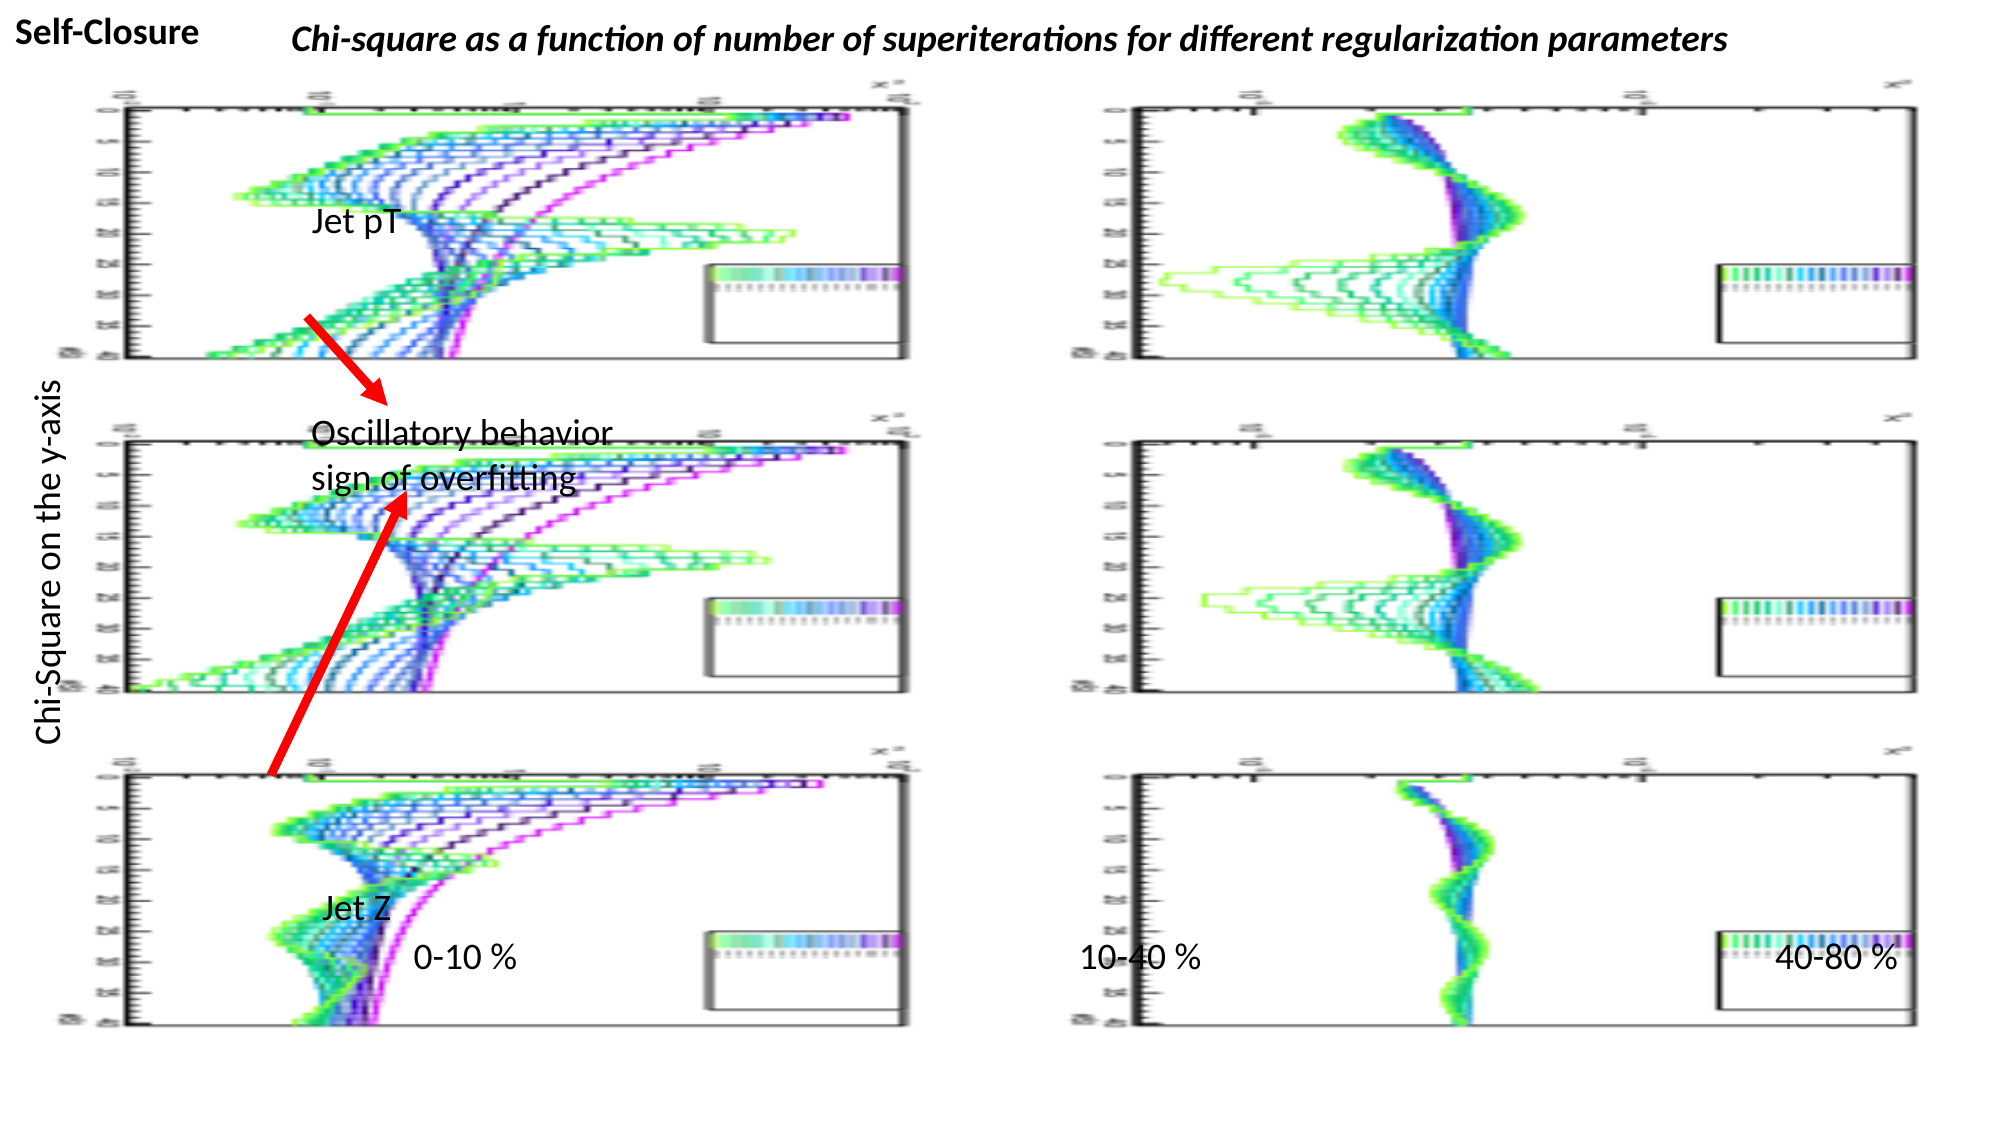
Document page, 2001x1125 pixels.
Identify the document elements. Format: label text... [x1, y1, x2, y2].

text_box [270, 490, 407, 776]
text_box Chi-square as a function of number of superiterations for different regularization parameters [276, 6, 523, 66]
text_box Jet pT [297, 188, 417, 249]
text_box 0-10 % [398, 925, 523, 985]
text_box Jet Z [307, 875, 407, 936]
text_box Self-Closure [0, 0, 215, 60]
text_box 40-80 % [1760, 925, 1913, 985]
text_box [306, 316, 388, 407]
text_box Chi-square as a function of number of superiterations for different regularization parameters [1522, 6, 1754, 66]
text_box Chi-Square on the y-axis [15, 364, 75, 761]
text_box Oscillatory behavior sign of overfitting [296, 400, 523, 506]
picture [523, 0, 1522, 1125]
